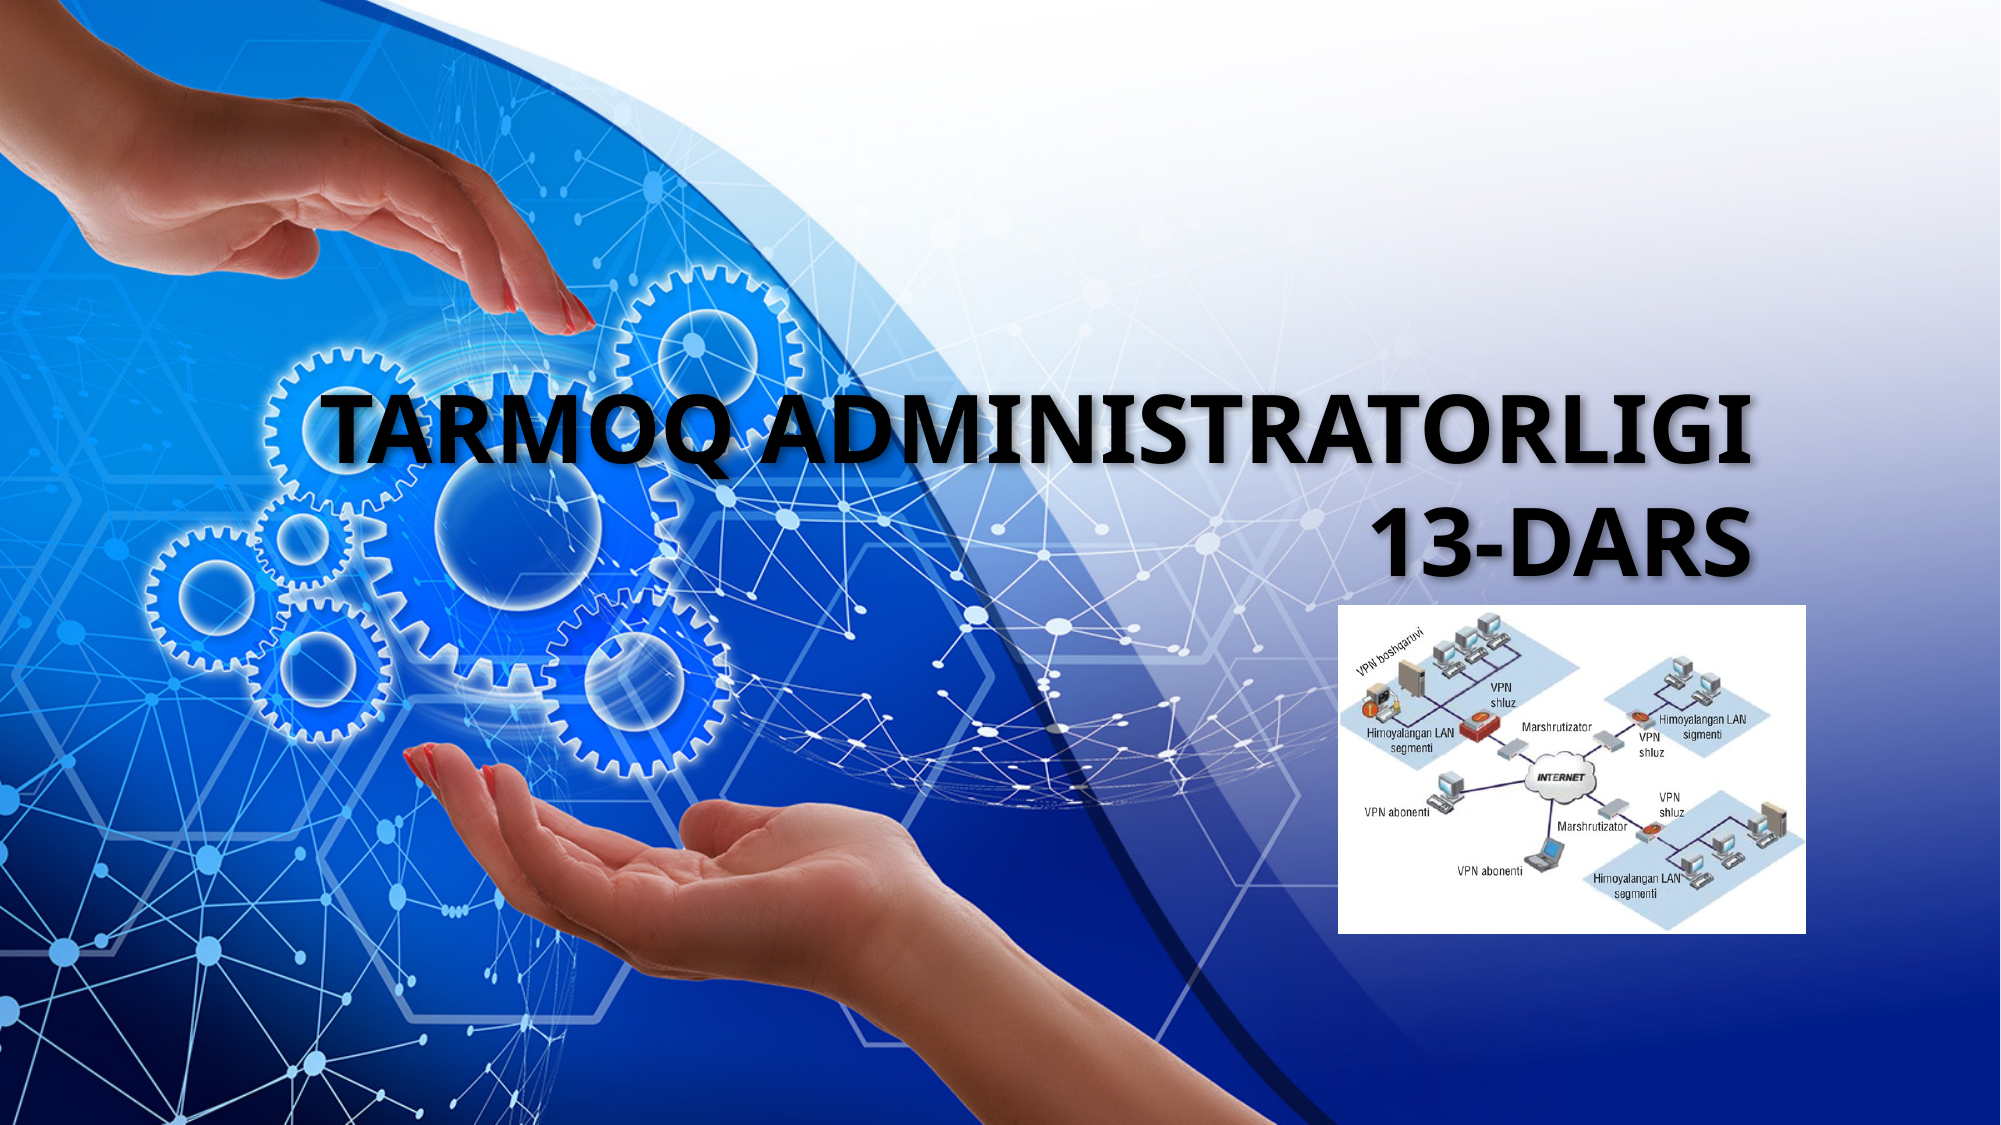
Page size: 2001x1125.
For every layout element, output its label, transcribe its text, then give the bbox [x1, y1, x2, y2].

title TARMOQ ADMINISTRATORLIGI 13-DARS [231, 358, 1770, 606]
picture [0, 0, 2001, 1125]
